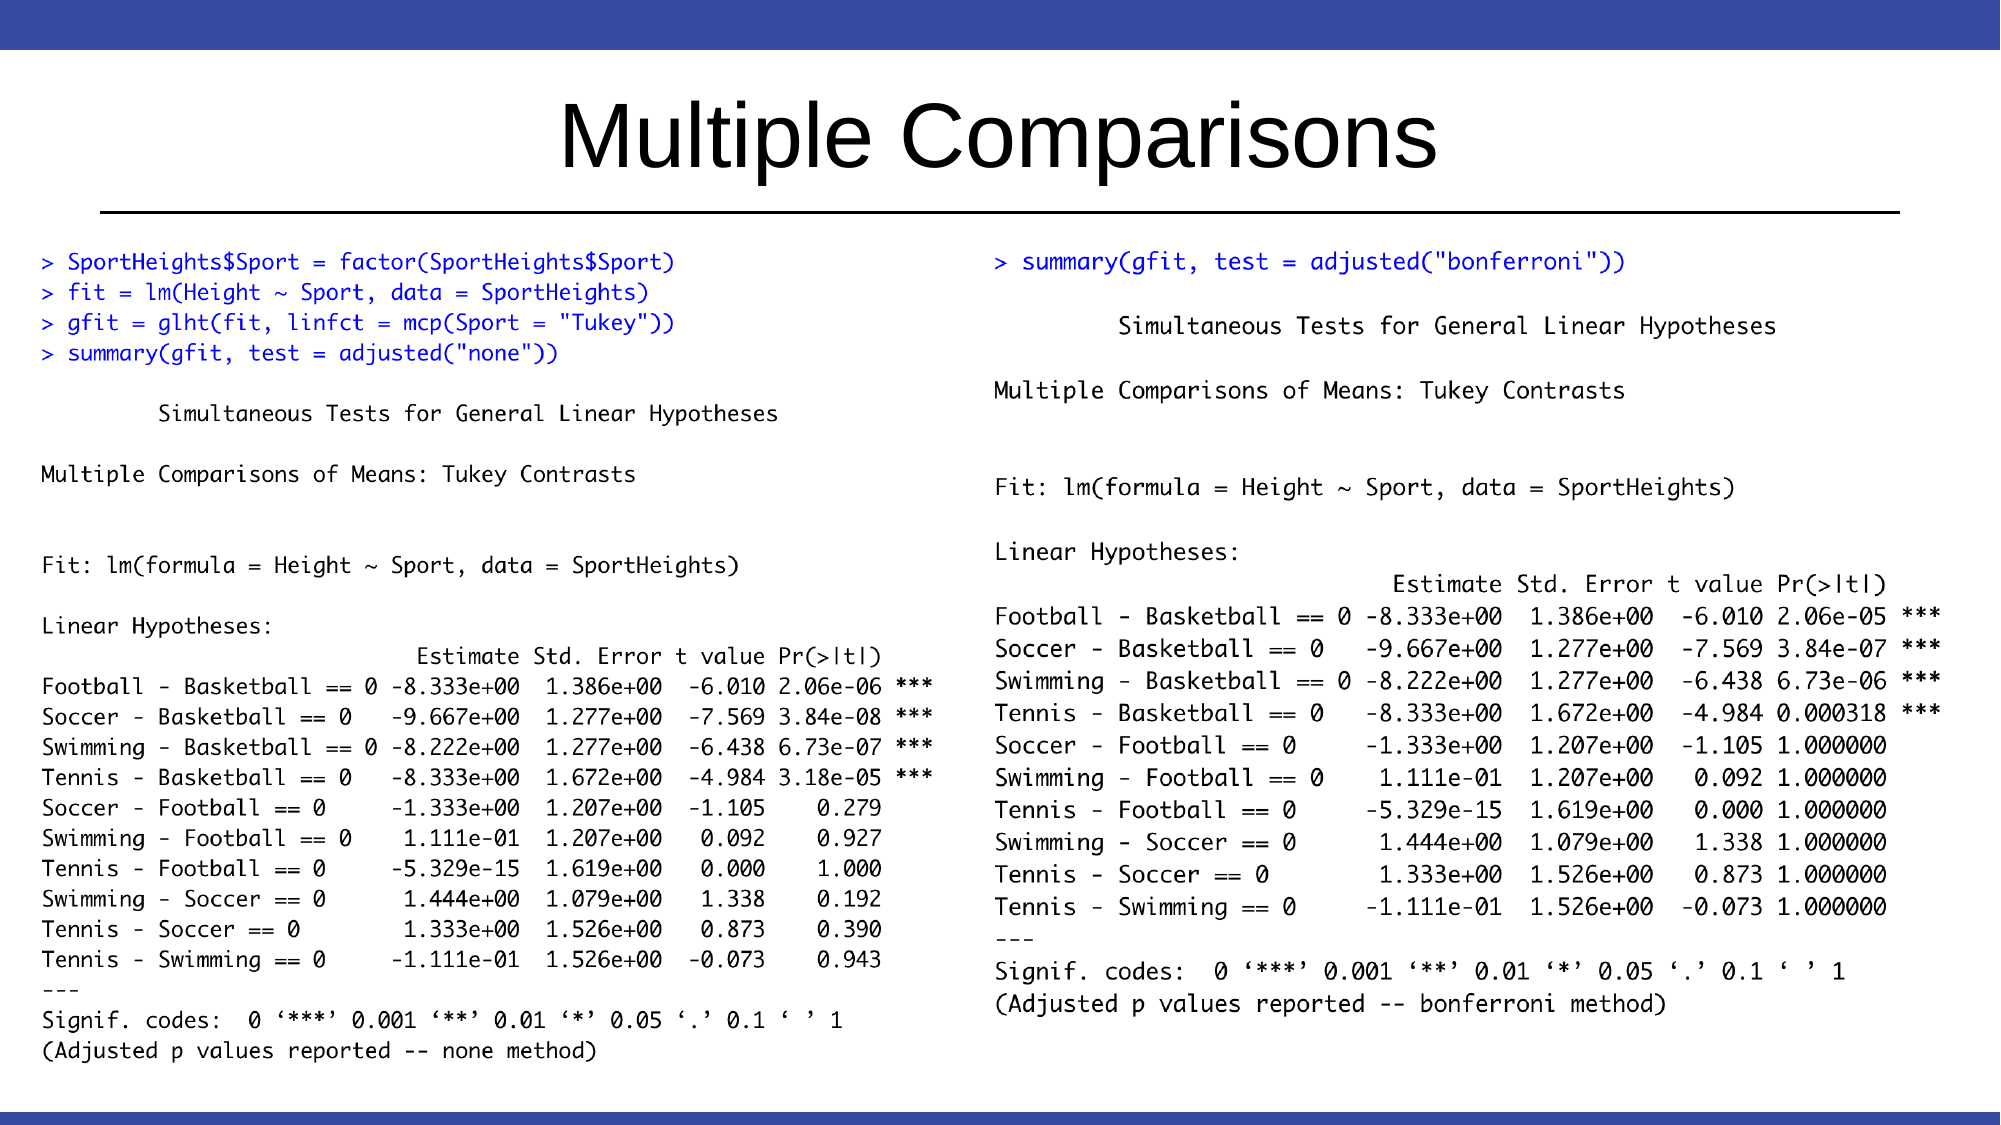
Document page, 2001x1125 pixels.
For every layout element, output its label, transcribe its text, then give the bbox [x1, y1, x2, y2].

picture [988, 246, 1951, 1026]
title Multiple Comparisons [99, 37, 1900, 225]
picture [37, 246, 940, 1074]
